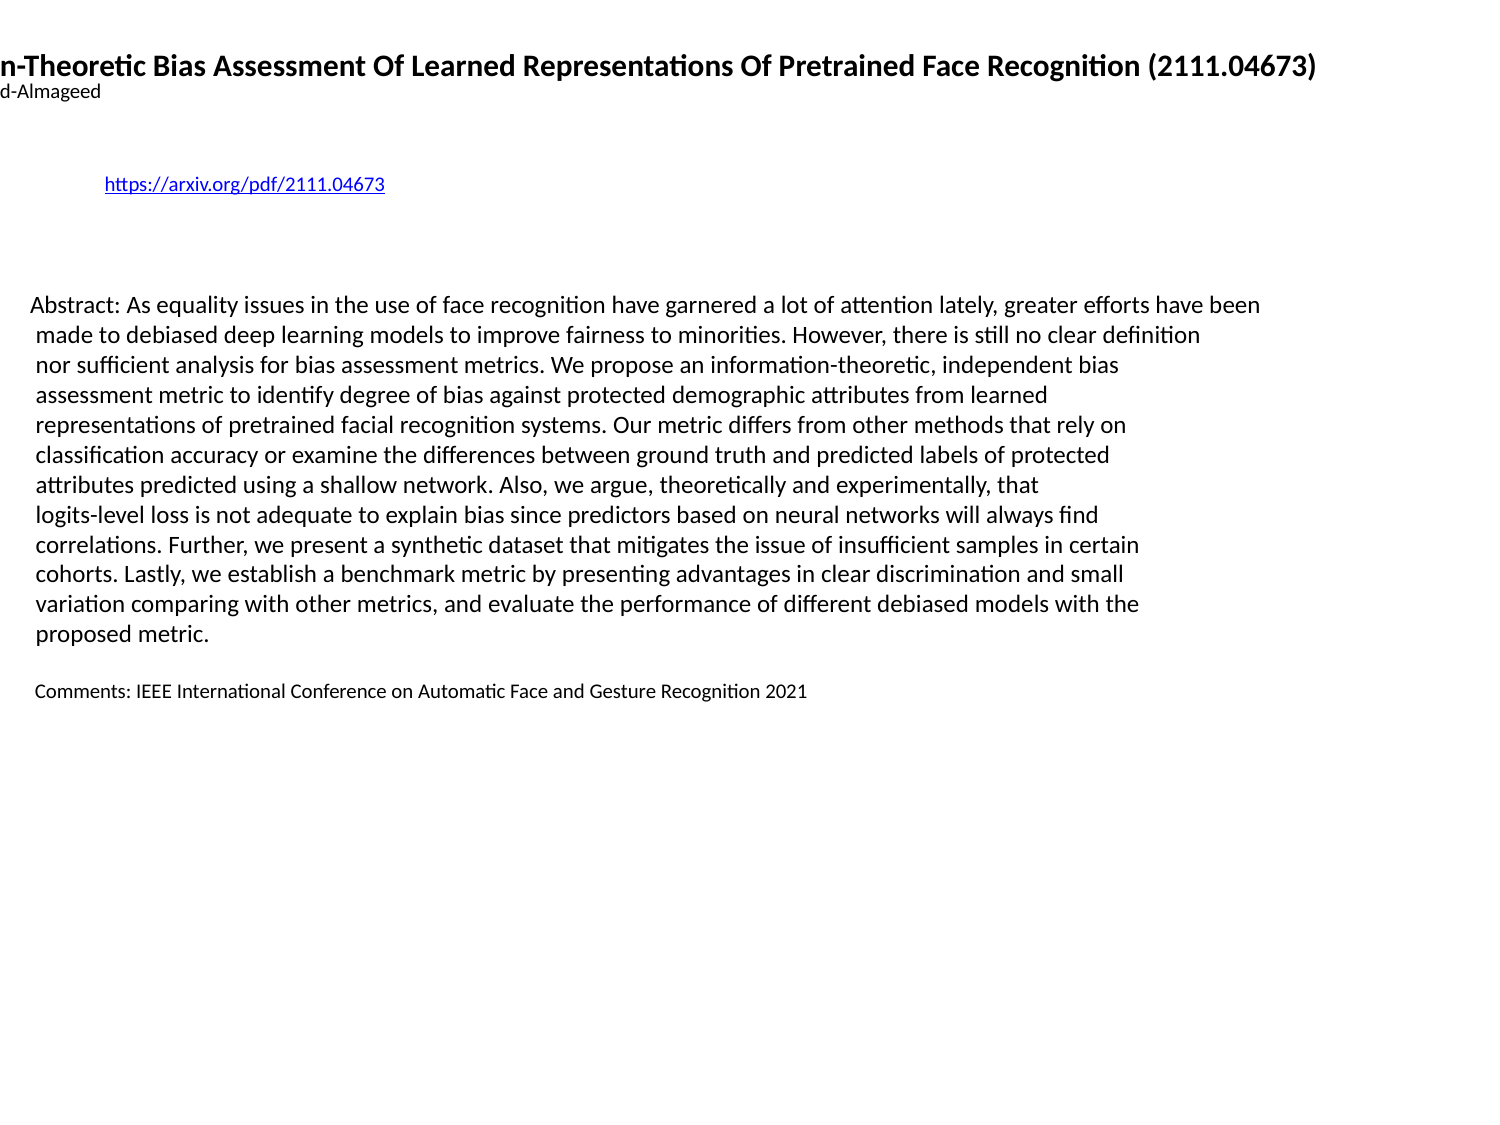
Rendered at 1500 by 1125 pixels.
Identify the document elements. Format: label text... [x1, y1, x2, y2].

text_box https://arxiv.org/pdf/2111.04673 [89, 118, 401, 203]
text_box Abstract: As equality issues in the use of face recognition have garnered a lot of attention lately, greater efforts have been made to debiased deep learning models to improve fairness to minorities. However, there is still no clear definition nor sufficient analysis for bias assessment metrics. We propose an information-theoretic, independent bias assessment metric to identify degree of bias against protected demographic attributes from learned representations of pretrained facial recognition systems. Our metric differs from other methods that rely on classification accuracy or examine the differences between ground truth and predicted labels of protected attributes predicted using a shallow network. Also, we argue, theoretically and experimentally, that logits-level loss is not adequate to explain bias since predictors based on neural networks will always find correlations. Further, we present a synthetic dataset that mitigates the issue of insufficient samples in certain cohorts. Lastly, we establish a benchmark metric by presenting advantages in clear discrimination and small variation comparing with other metrics, and evaluate the performance of different debiased models with the proposed metric. Comments: IEEE International Conference on Automatic Face and Gesture Recognition 2021 [15, 236, 1284, 711]
text_box Information-Theoretic Bias Assessment Of Learned Representations Of Pretrained Face Recognition (2111.04673) Jiazhi Li,Wael Abd-Almageed [0, 0, 1334, 110]
